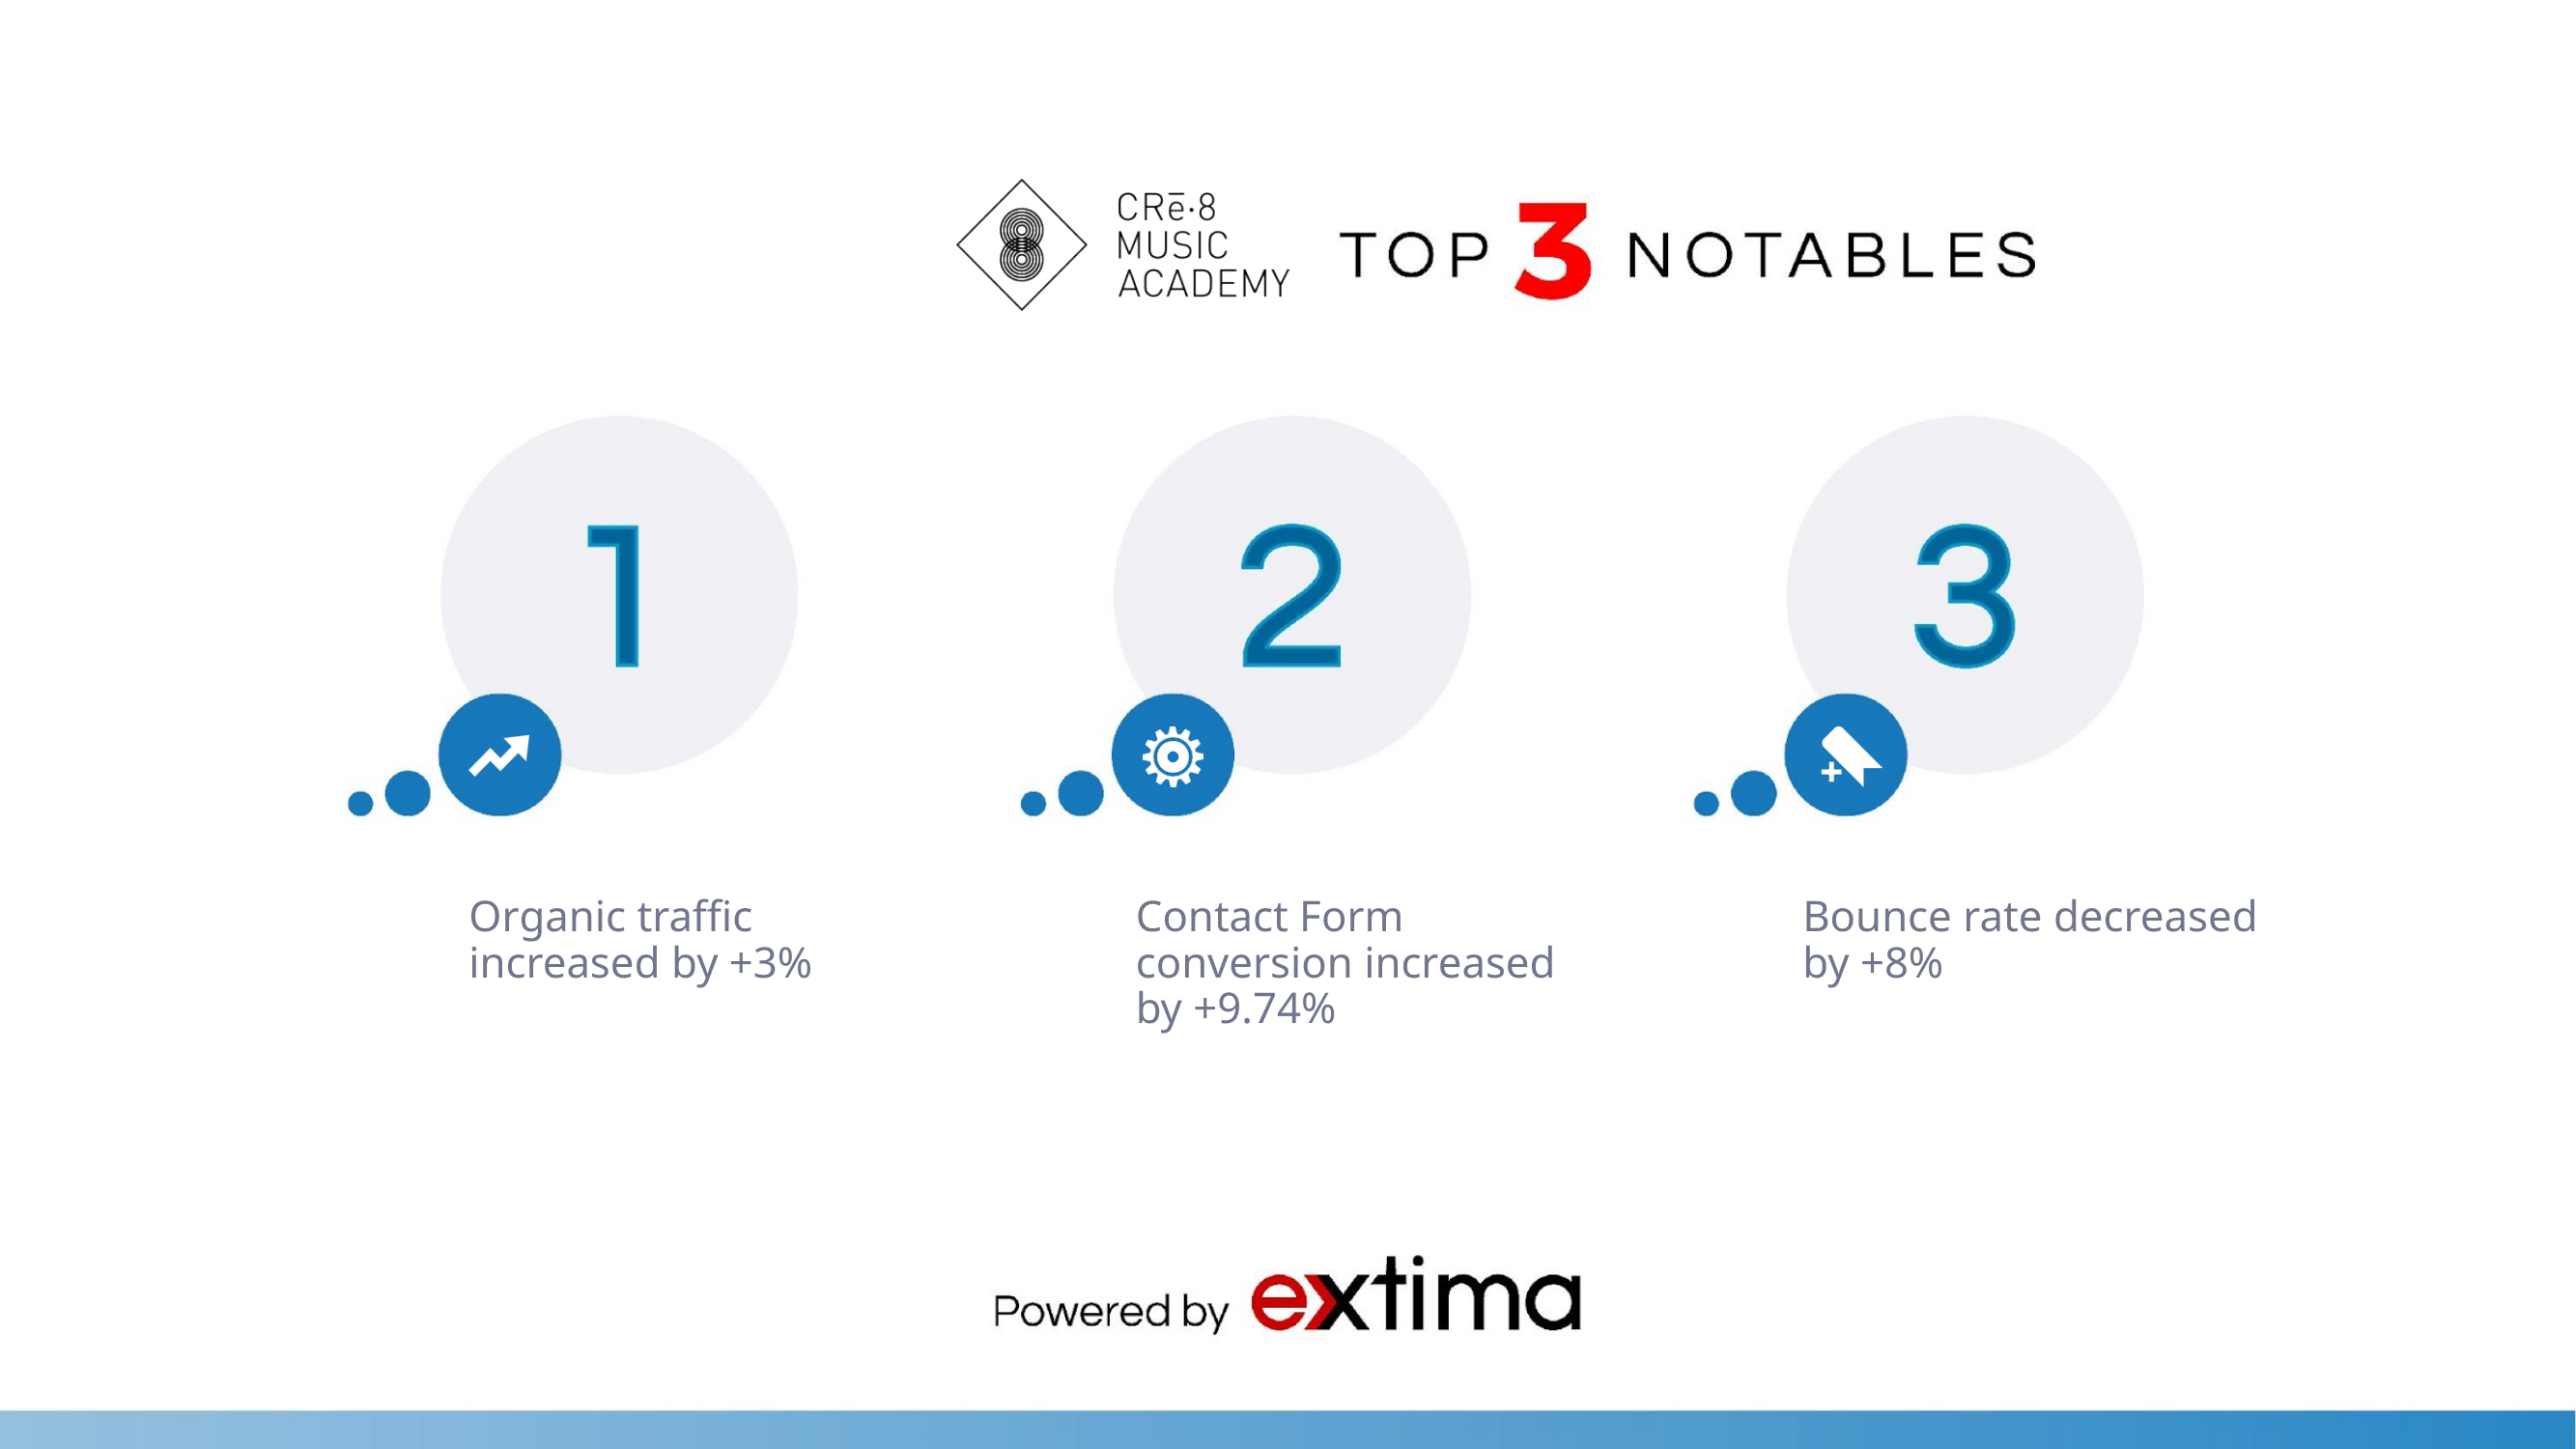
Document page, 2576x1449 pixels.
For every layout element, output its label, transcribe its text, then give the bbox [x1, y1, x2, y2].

picture [0, 0, 2576, 1449]
text_box Contact Form conversion increased by +9.74% [1135, 895, 1580, 1151]
text_box Bounce rate decreased by +8% [1802, 895, 2276, 1151]
text_box Organic traffic increased by +3% [468, 895, 914, 1151]
